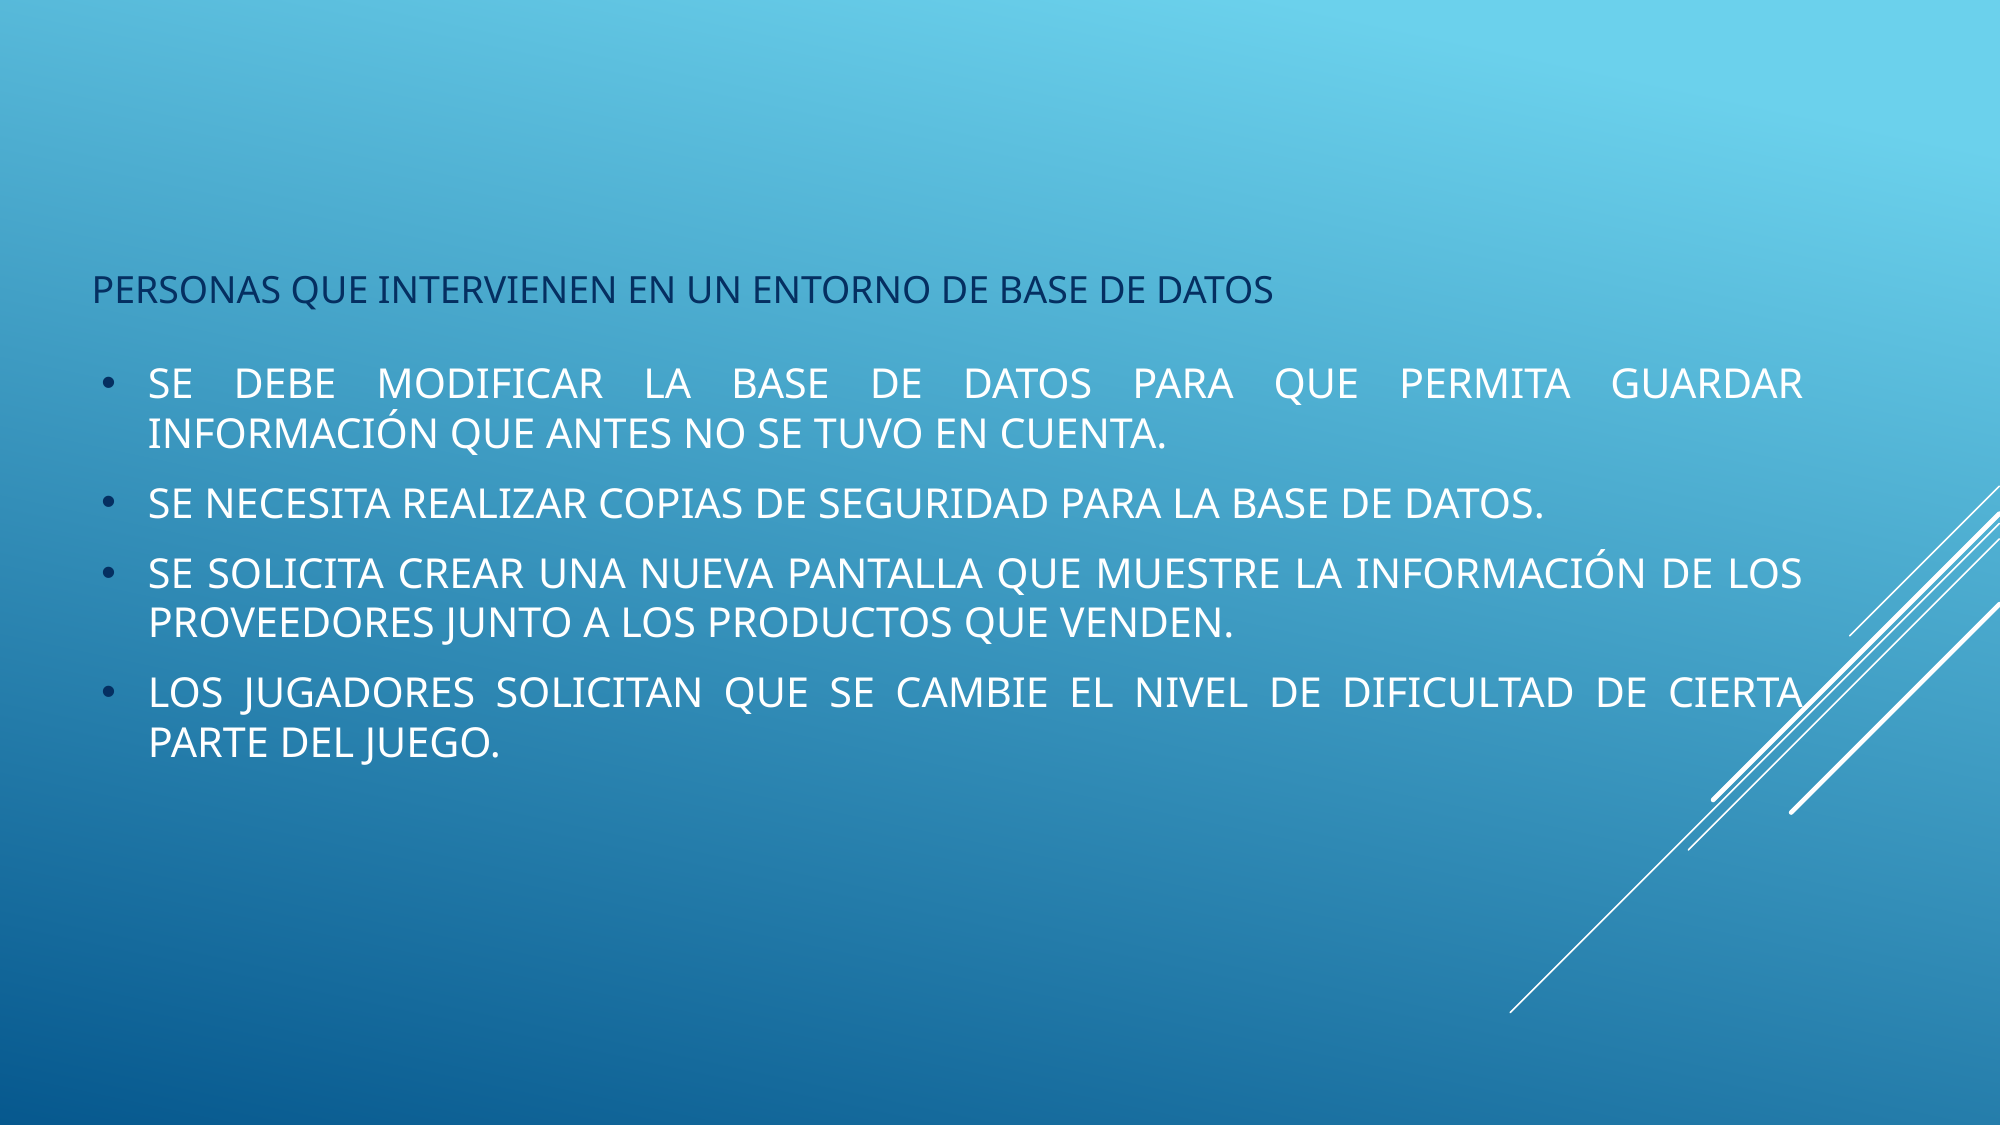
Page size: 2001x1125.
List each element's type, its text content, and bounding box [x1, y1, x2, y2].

text_box Se debe modificar la base de datos para que permita guardar información que antes no se tuvo en cuenta. Se necesita realizar copias de seguridad para la base de datos. Se solicita crear una nueva pantalla que muestre la información de los proveedores junto a los productos que venden. Los jugadores solicitan que se cambie el nivel de dificultad de cierta parte del juego. [86, 350, 1818, 776]
text_box personas que intervienen en un entorno de base de datos [76, 258, 1384, 319]
